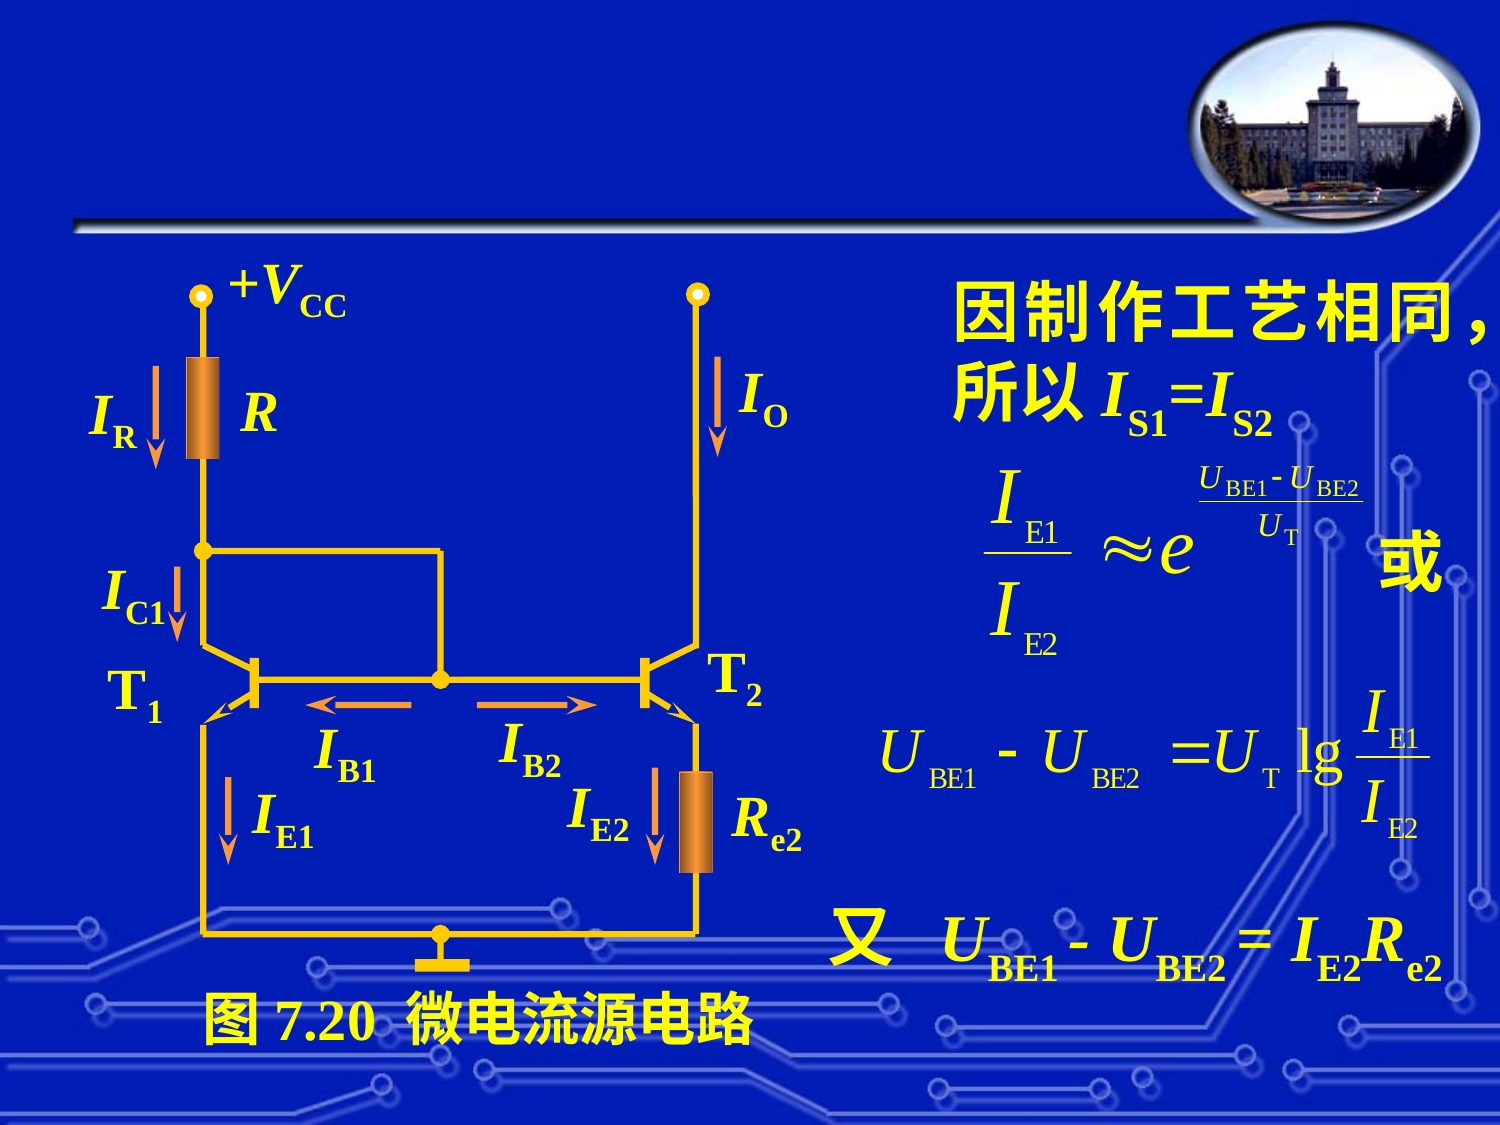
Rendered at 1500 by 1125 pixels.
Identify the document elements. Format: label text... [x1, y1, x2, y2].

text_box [874, 674, 1438, 848]
text_box 因制作工艺相同，所以IS1=IS2 [937, 262, 1475, 452]
picture [0, 0, 1500, 1125]
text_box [974, 449, 1500, 667]
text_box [853, 887, 1500, 983]
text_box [74, 237, 849, 1069]
